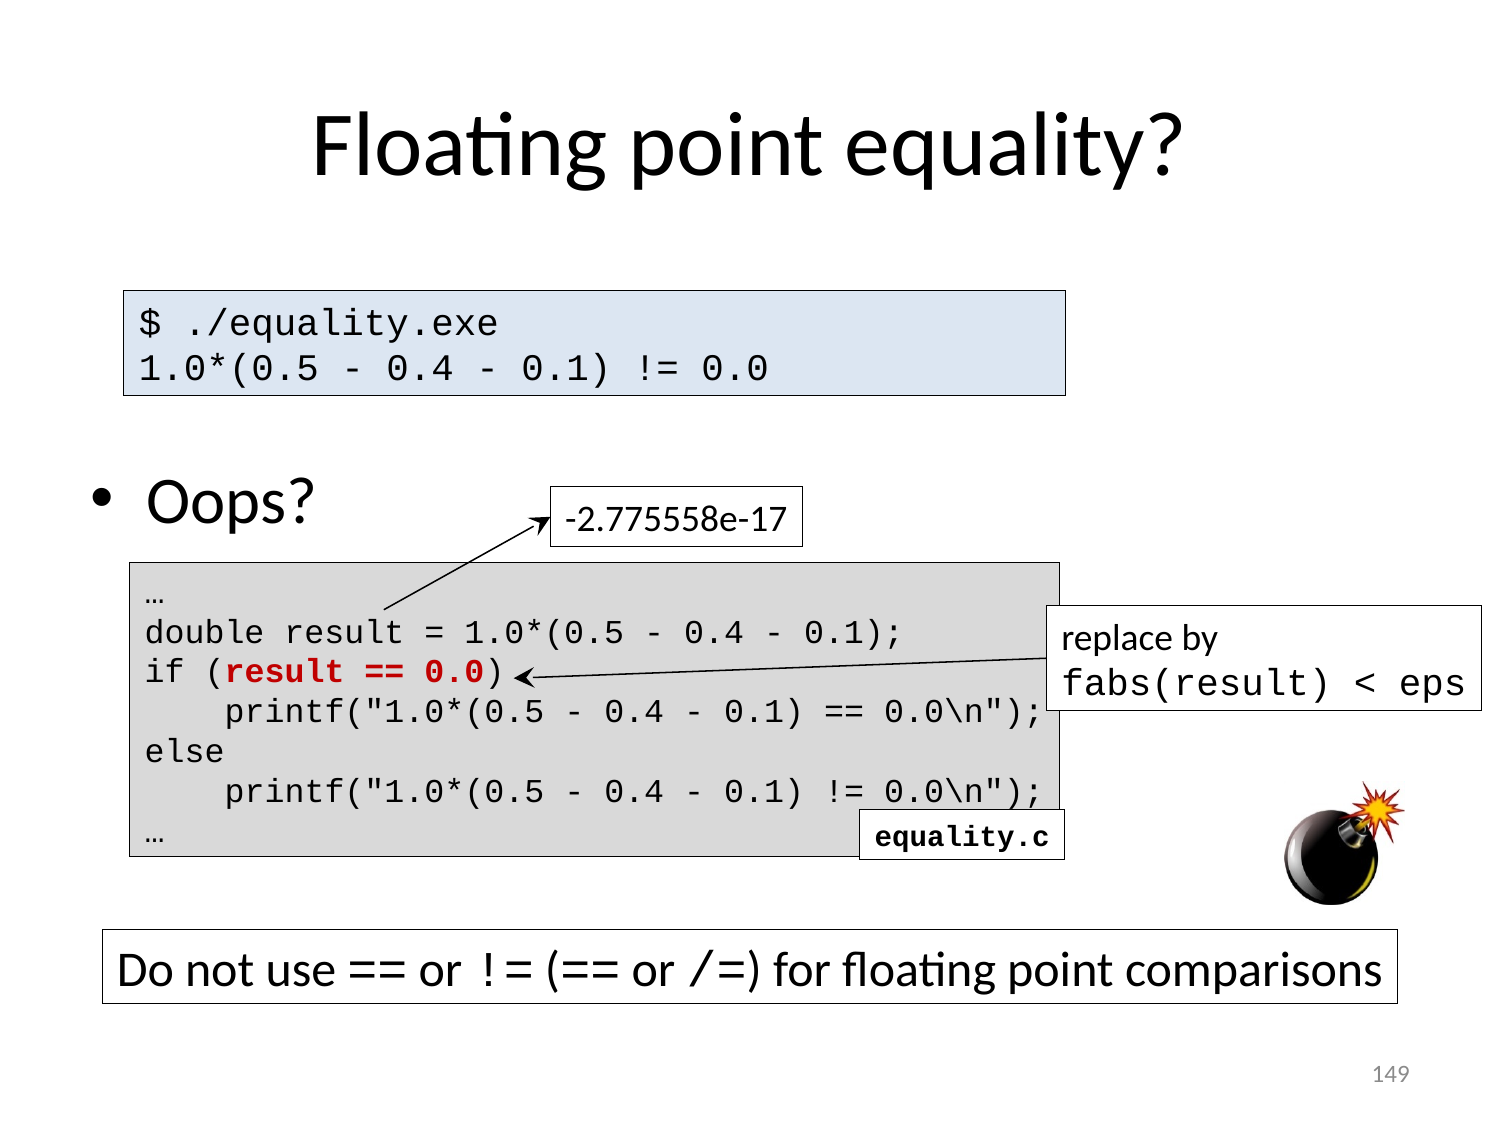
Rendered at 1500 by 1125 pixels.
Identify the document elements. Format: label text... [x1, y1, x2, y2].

text_box Do not use == or != (== or /=) for floating point comparisons [102, 929, 1398, 1004]
picture [1283, 781, 1405, 906]
slide_number 149 [1074, 1042, 1425, 1103]
list Oops? [75, 262, 1425, 1005]
text_box $ ./equality.exe 1.0*(0.5 - 0.4 - 0.1) != 0.0 [123, 290, 1066, 396]
title Floating point equality? [75, 45, 1425, 233]
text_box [123, 562, 1066, 861]
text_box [383, 486, 804, 610]
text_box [513, 605, 1483, 713]
